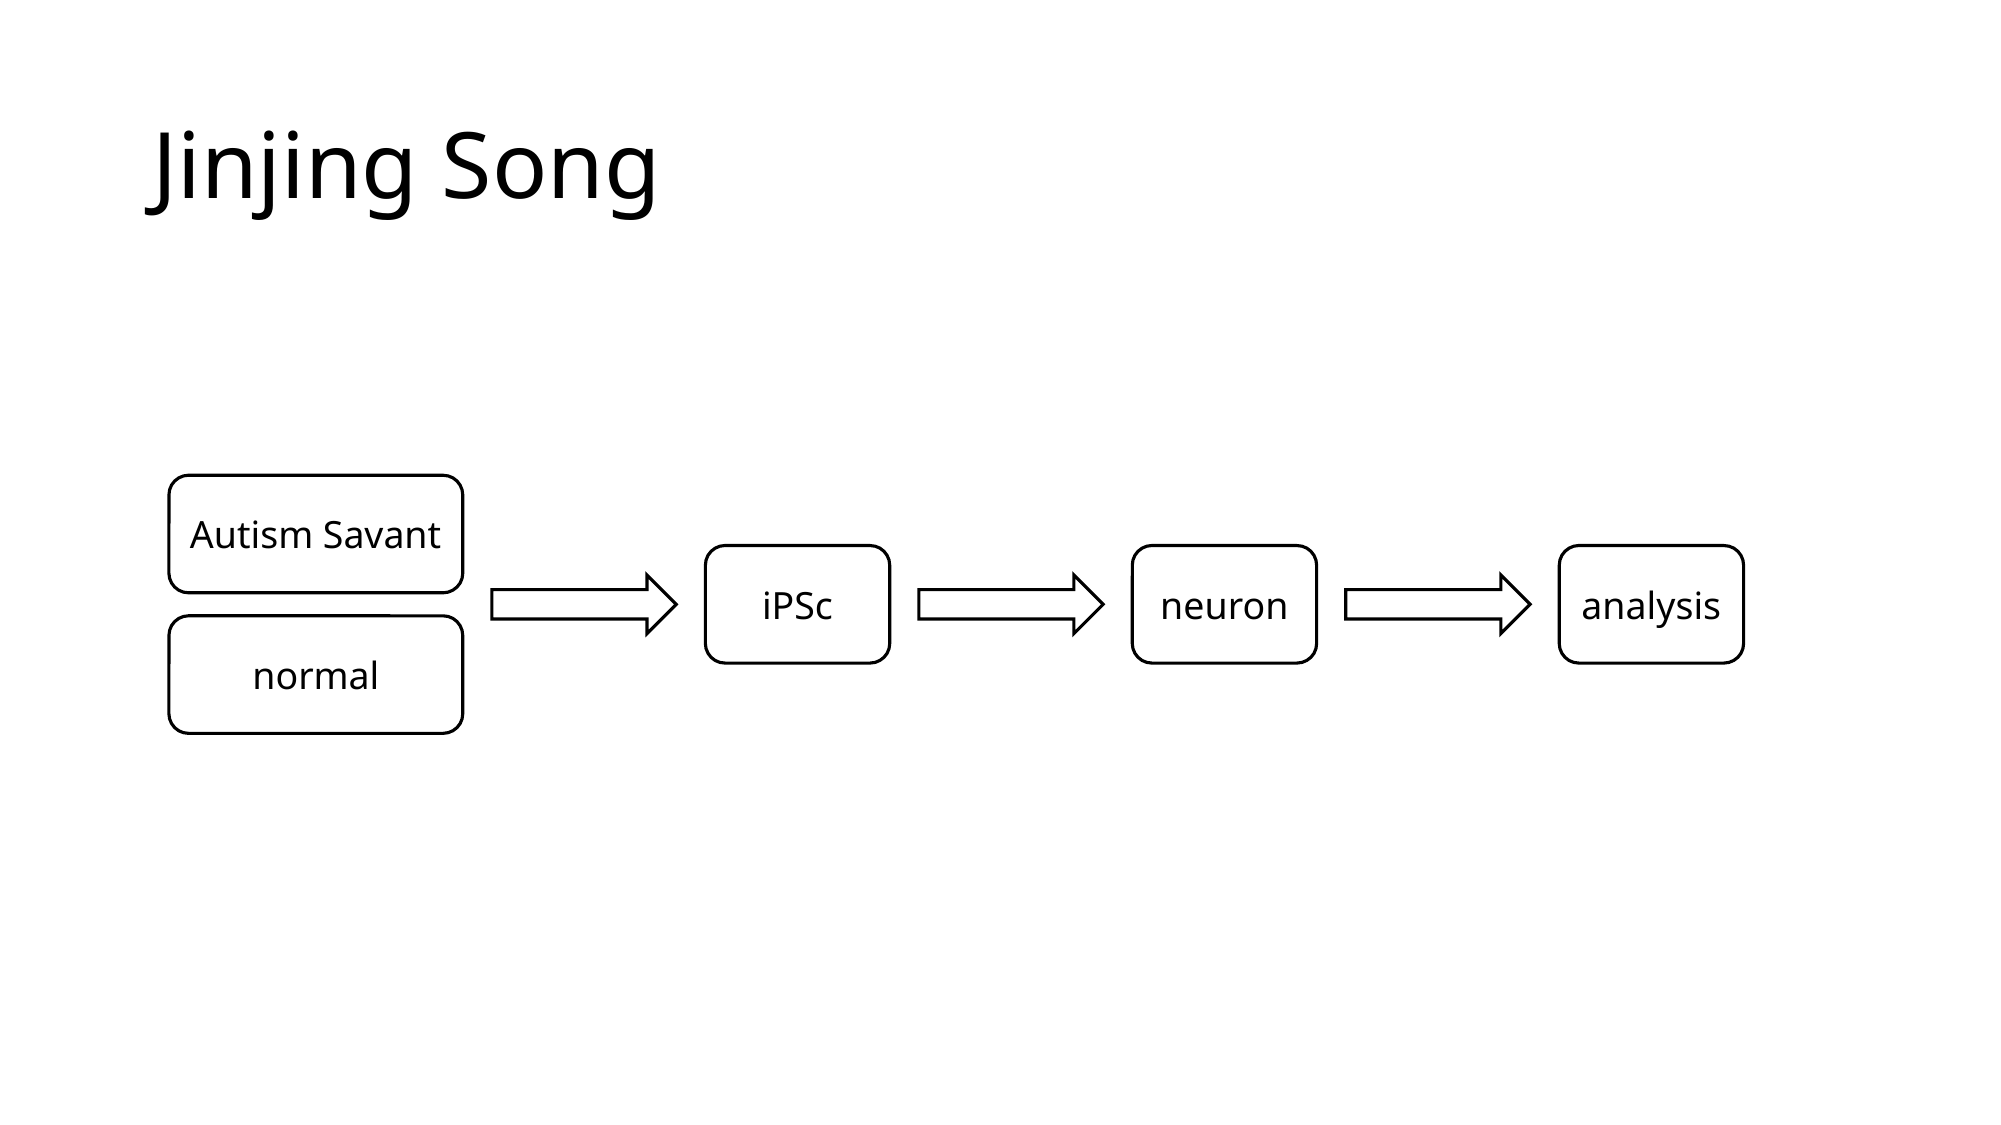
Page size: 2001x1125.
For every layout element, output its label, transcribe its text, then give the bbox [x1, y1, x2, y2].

text_box [1344, 571, 1533, 638]
title Jinjing Song [137, 59, 1863, 278]
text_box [168, 474, 464, 734]
text_box analysis [1557, 543, 1746, 665]
text_box [490, 571, 679, 638]
text_box iPSc [703, 543, 892, 665]
text_box [917, 571, 1106, 638]
text_box neuron [1130, 543, 1319, 665]
